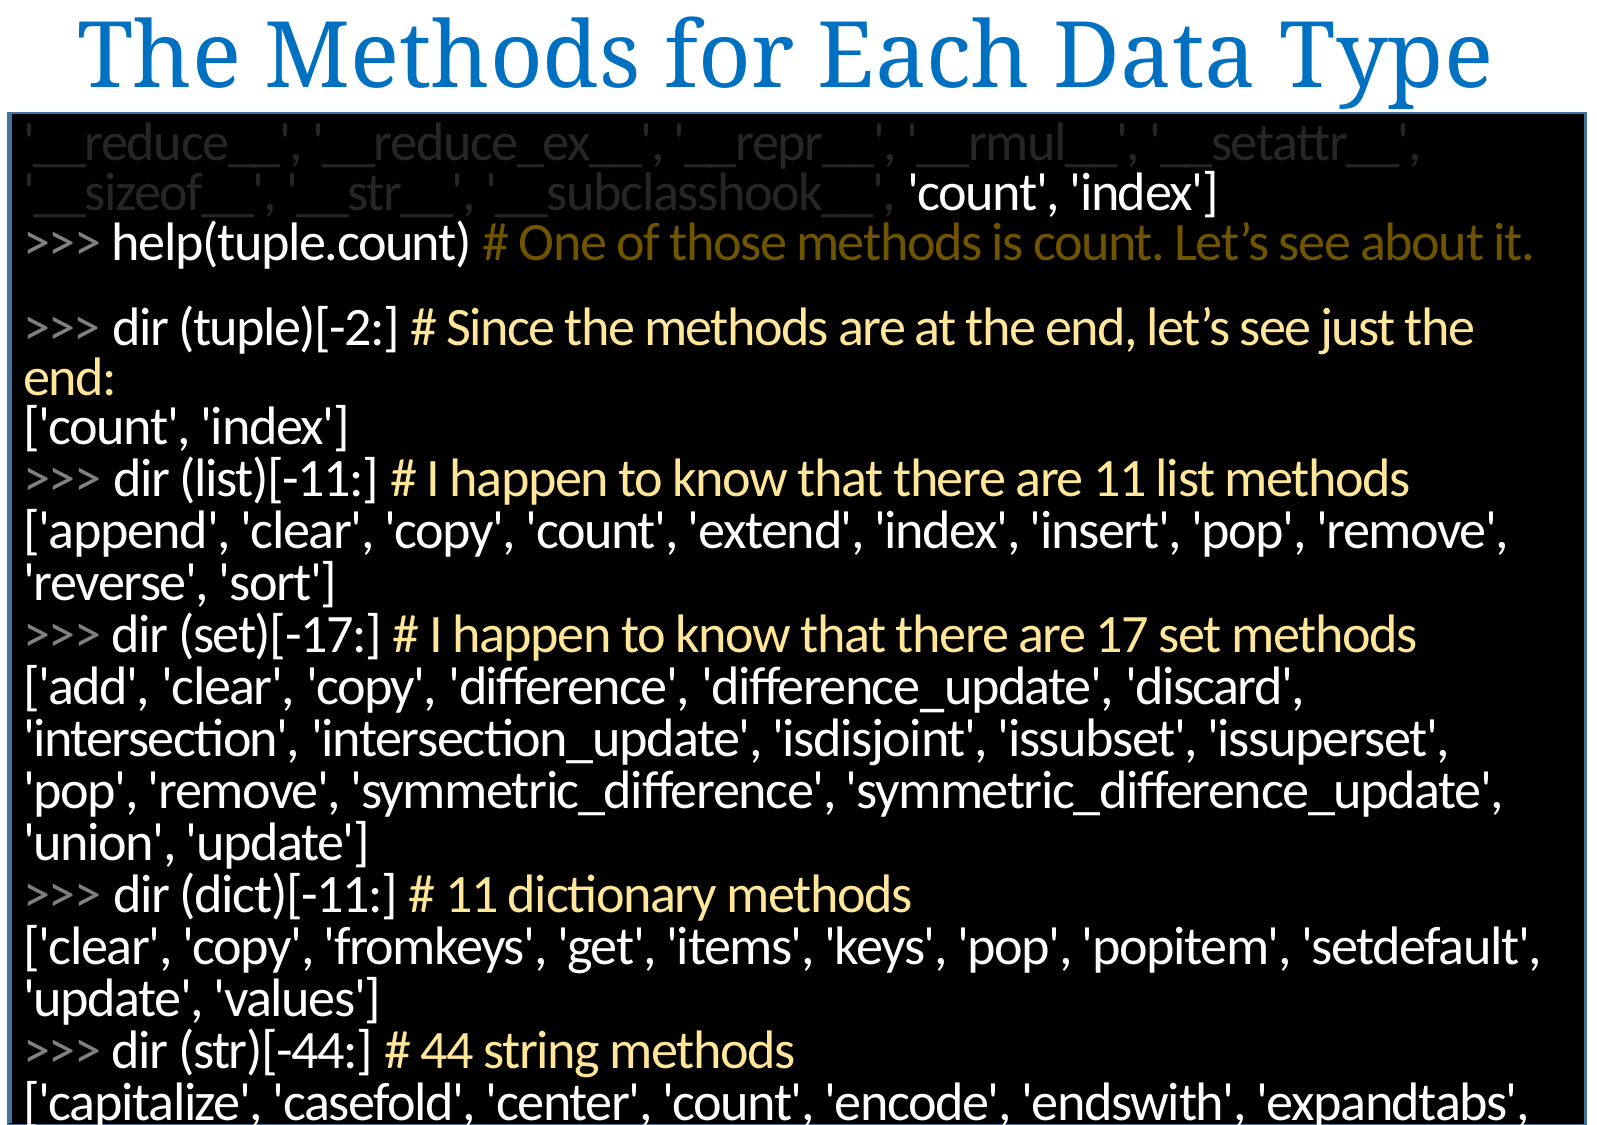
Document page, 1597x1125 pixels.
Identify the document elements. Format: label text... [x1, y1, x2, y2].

text_box '__reduce__', '__reduce_ex__', '__repr__', '__rmul__', '__setattr__', '__sizeof__', '__str__', '__subclasshook__', 'count', 'index'] >>> help(tuple.count) # One of those methods is count. Let’s see about it. >>> dir (tuple)[-2:] # Since the methods are at the end, let’s see just the end: ['count', 'index'] >>> dir (list)[-11:] # I happen to know that there are 11 list methods ['append', 'clear', 'copy', 'count', 'extend', 'index', 'insert', 'pop', 'remove', 'reverse', 'sort'] >>> dir (set)[-17:] # I happen to know that there are 17 set methods ['add', 'clear', 'copy', 'difference', 'difference_update', 'discard', 'intersection', 'intersection_update', 'isdisjoint', 'issubset', 'issuperset', 'pop', 'remove', 'symmetric_difference', 'symmetric_difference_update', 'union', 'update'] >>> dir (dict)[-11:] # 11 dictionary methods ['clear', 'copy', 'fromkeys', 'get', 'items', 'keys', 'pop', 'popitem', 'setdefault', 'update', 'values'] >>> dir (str)[-44:] # 44 string methods ['capitalize', 'casefold', 'center', 'count', 'encode', 'endswith', 'expandtabs', 'find', 'format', 'format_map', 'index', 'isalnum', 'isalpha', 'isdecimal', 'isdigit', 'isidentifier', 'islower', 'isnumeric', 'isprintable', 'isspace', 'istitle', [7, 112, 1587, 1125]
text_box The Methods for Each Data Type [10, 0, 1586, 132]
